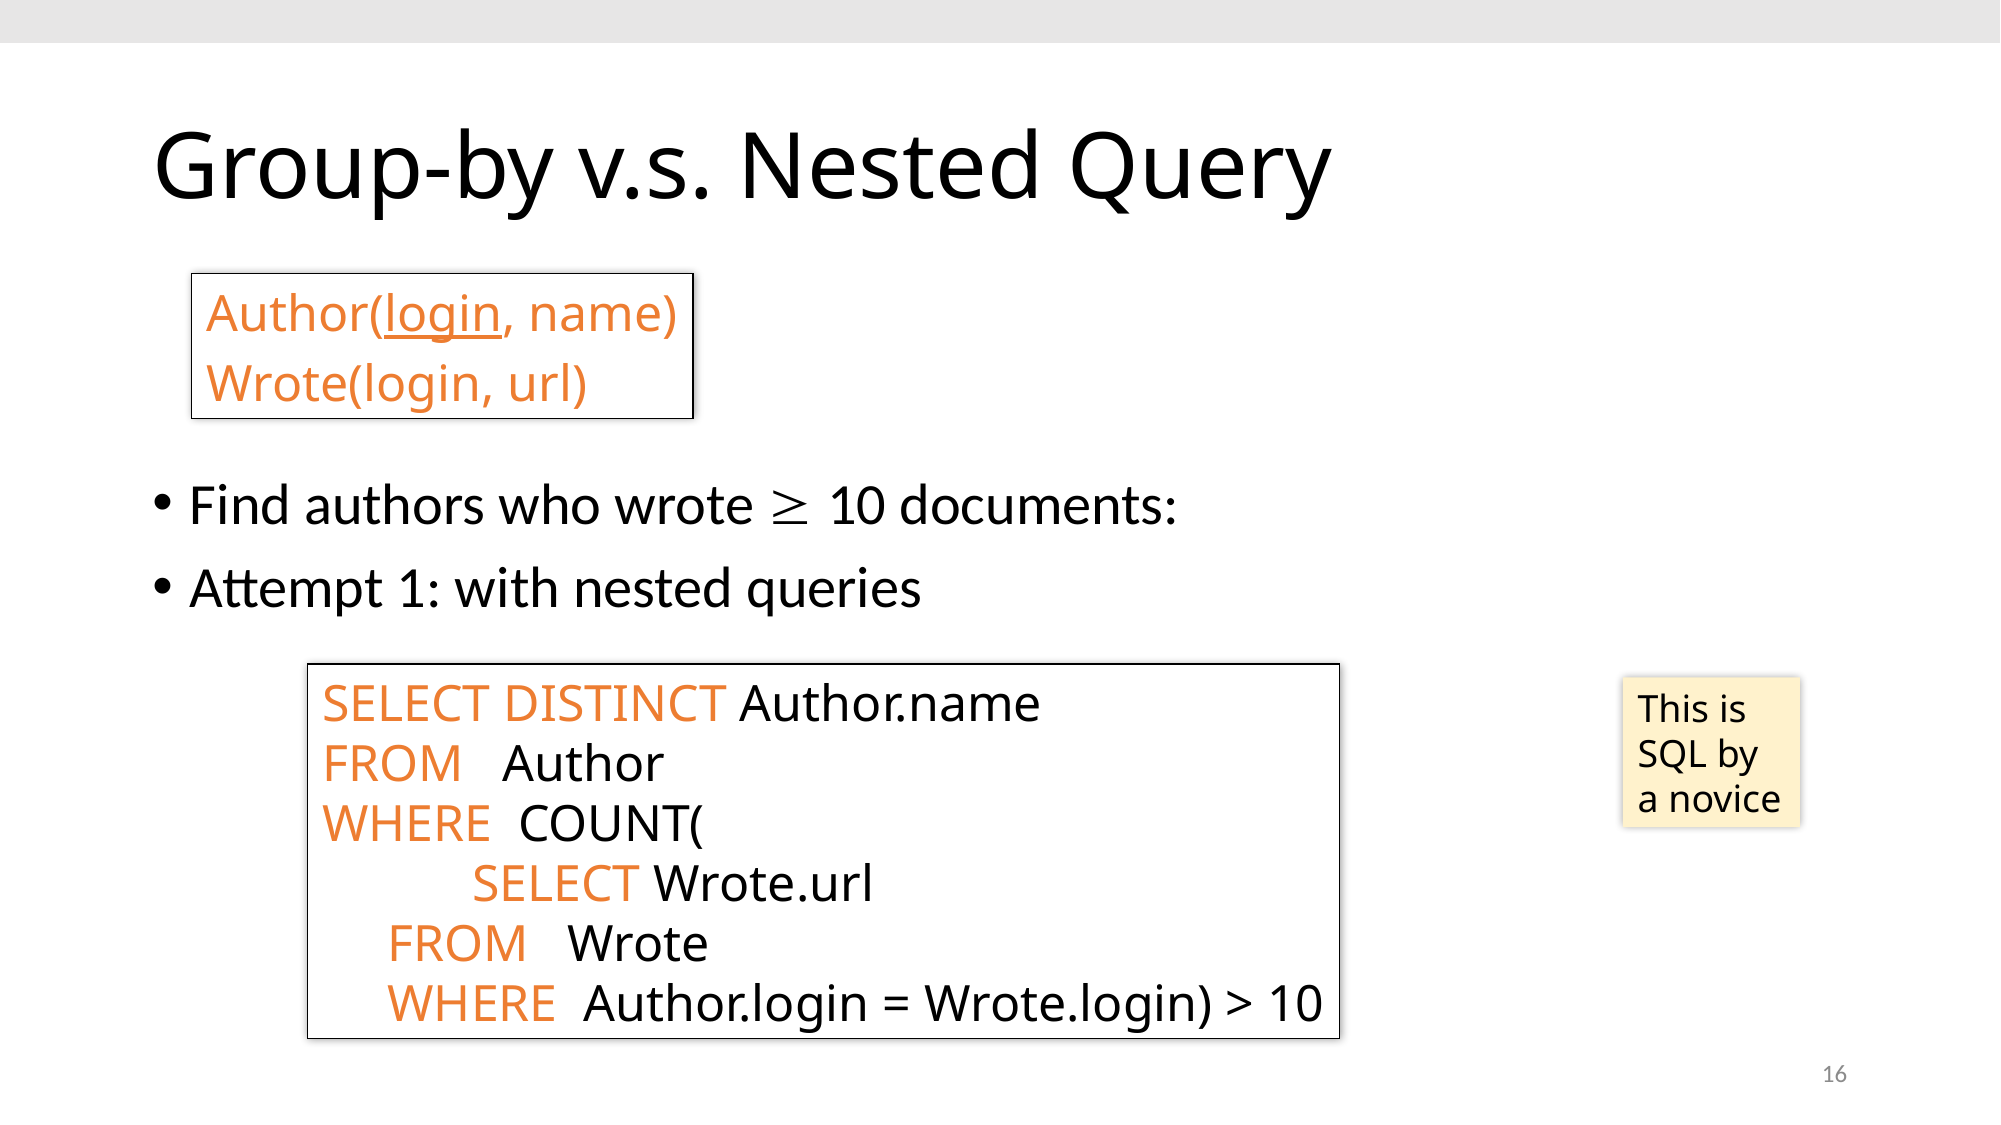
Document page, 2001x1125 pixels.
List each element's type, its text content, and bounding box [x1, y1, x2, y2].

text_box Author(login, name) Wrote(login, url) [191, 273, 693, 419]
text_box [0, 0, 2000, 47]
title Group-by v.s. Nested Query [137, 59, 1863, 278]
slide_number 16 [1412, 1042, 1863, 1103]
text_box SELECT DISTINCT Author.name FROM Author WHERE COUNT( SELECT Wrote.url FROM Wrote WHERE Author.login = Wrote.login) > 10 [307, 664, 1340, 1039]
text_box This is SQL by a novice [1622, 677, 1800, 828]
list Find authors who wrote ³ 10 documents: Attempt 1: with nested queries [137, 466, 1413, 829]
